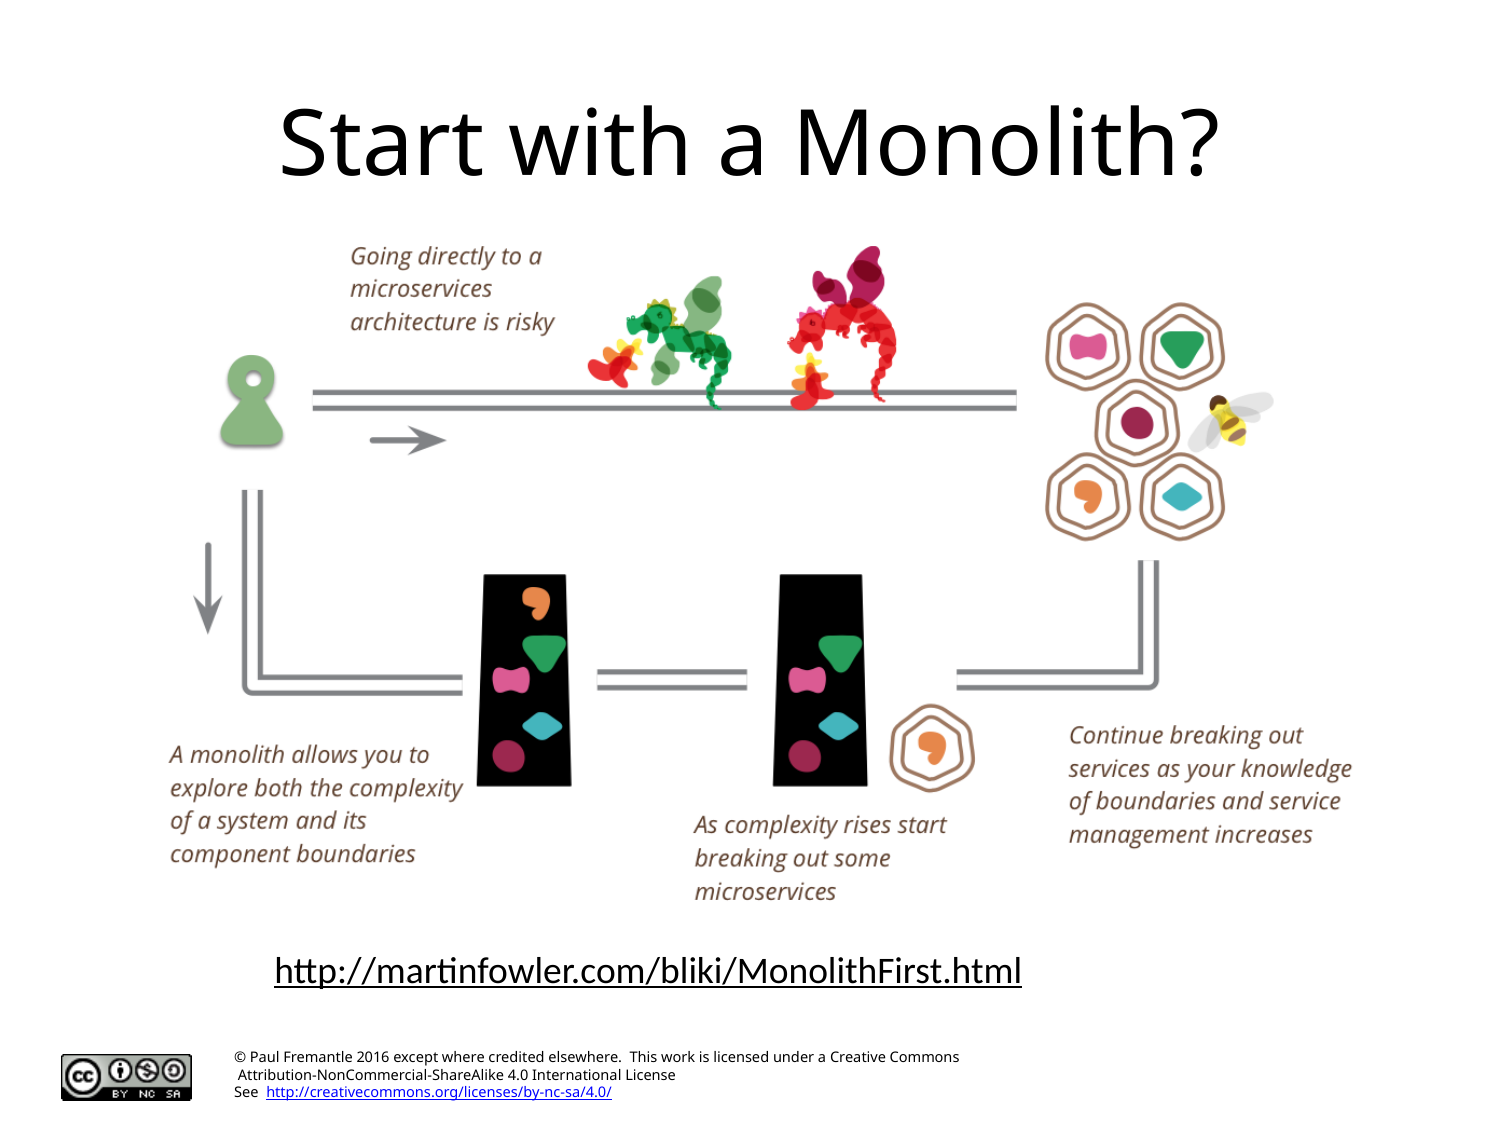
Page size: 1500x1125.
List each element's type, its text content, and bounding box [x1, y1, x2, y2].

text_box http://martinfowler.com/bliki/MonolithFirst.html [259, 938, 1203, 999]
picture [162, 231, 1375, 914]
title Start with a Monolith? [75, 45, 1425, 233]
picture [61, 1054, 192, 1101]
